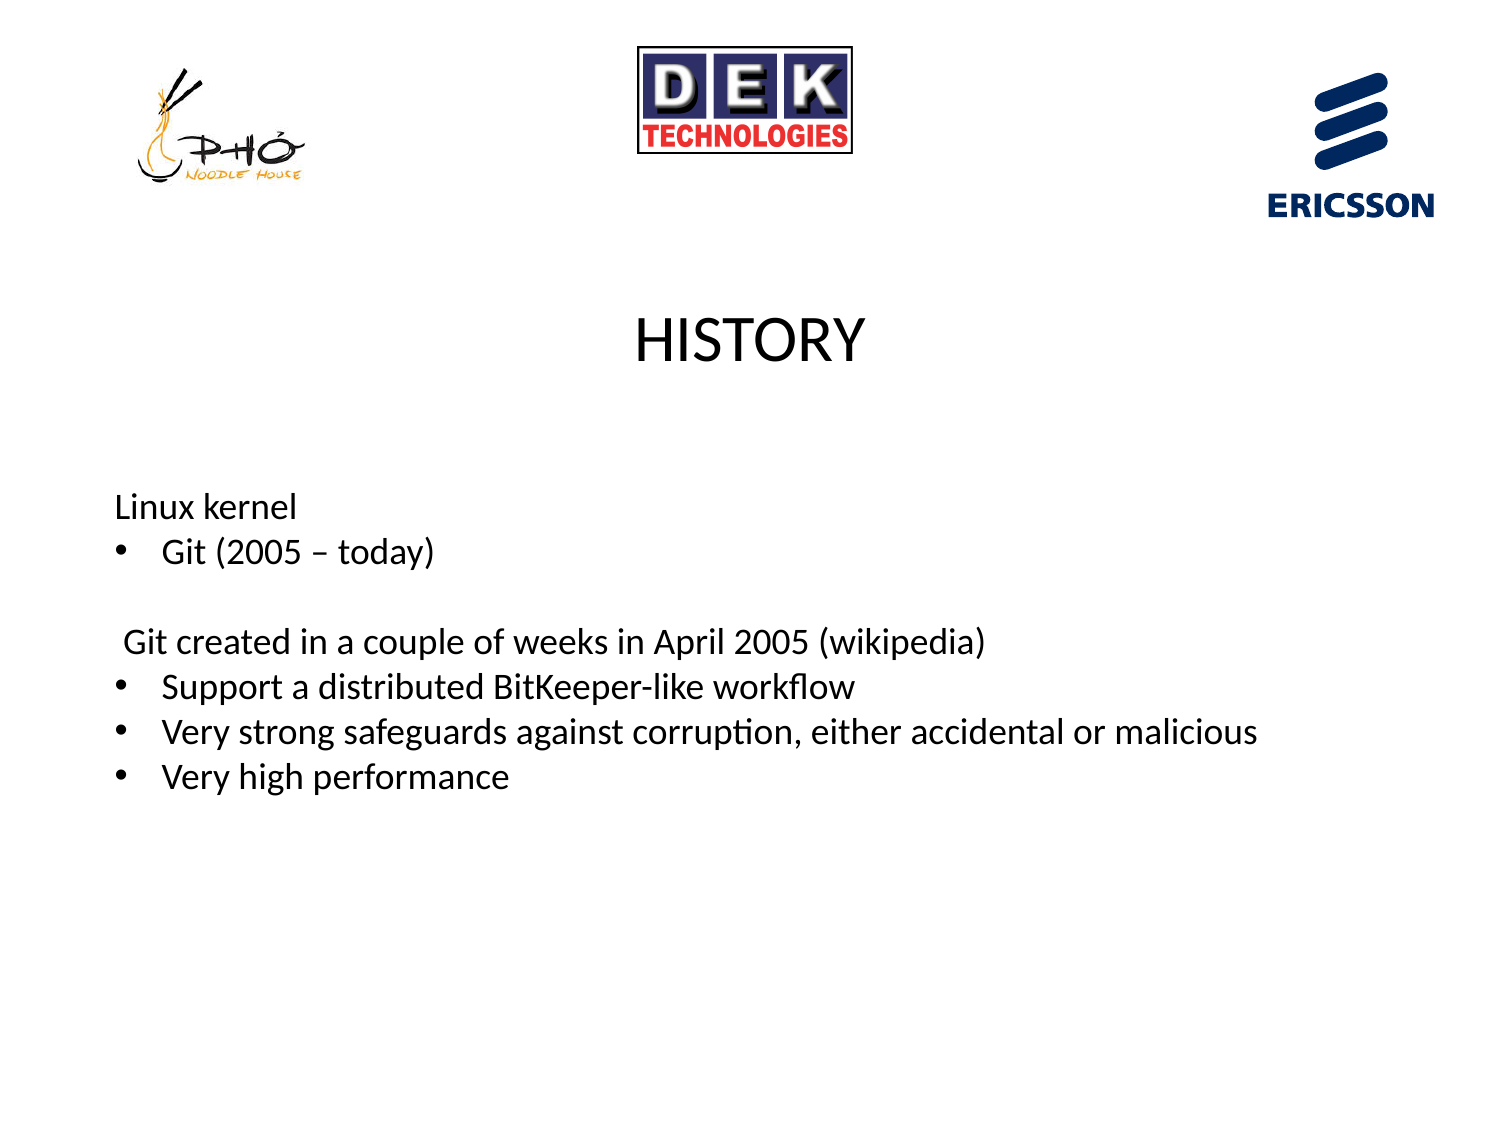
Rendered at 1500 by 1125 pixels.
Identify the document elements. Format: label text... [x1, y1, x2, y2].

text_box Linux kernel Git (2005 – today) Git created in a couple of weeks in April 2005 (wikipedia) Support a distributed BitKeeper-like workflow Very strong safeguards against corruption, either accidental or malicious Very high performance [99, 474, 1288, 805]
picture [637, 46, 853, 154]
text_box HISTORY [312, 287, 1188, 383]
picture [99, 46, 341, 220]
